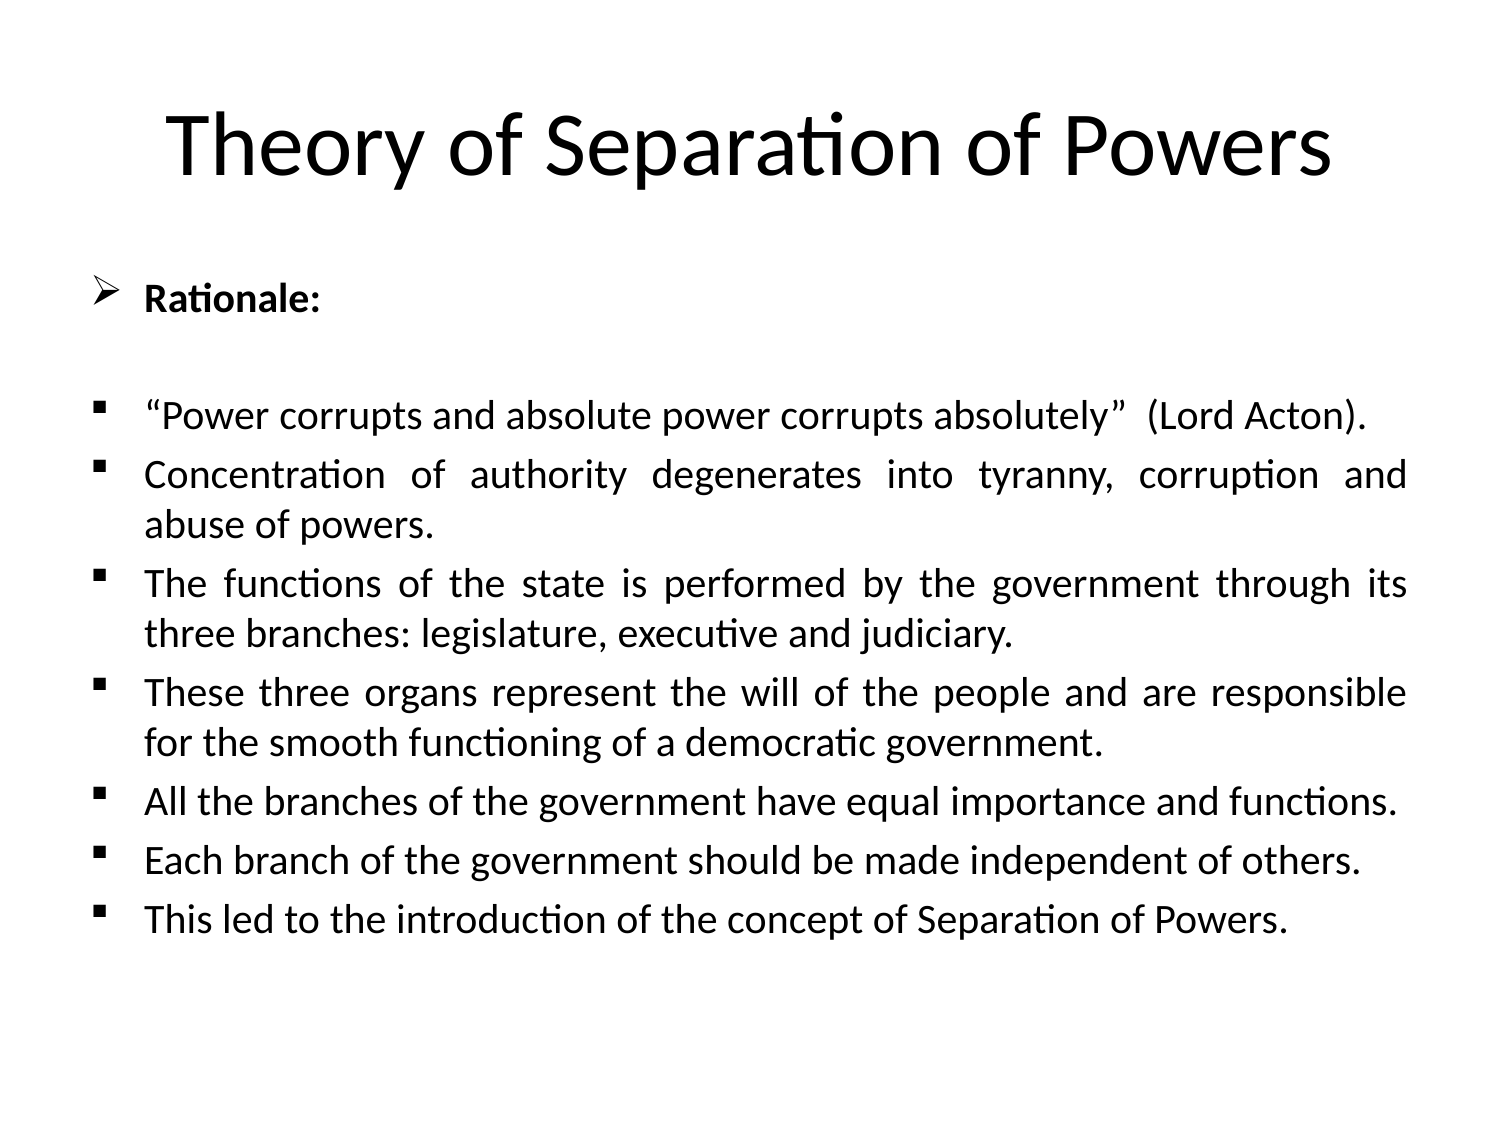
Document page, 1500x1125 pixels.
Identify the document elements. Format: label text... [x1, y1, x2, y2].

list Rationale: “Power corrupts and absolute power corrupts absolutely” (Lord Acton). Concentration of authority degenerates into tyranny, corruption and abuse of powers. The functions of the state is performed by the government through its three branches: legislature, executive and judiciary. These three organs represent the will of the people and are responsible for the smooth functioning of a democratic government. All the branches of the government have equal importance and functions. Each branch of the government should be made independent of others. This led to the introduction of the concept of Separation of Powers. [75, 262, 1425, 1005]
title Theory of Separation of Powers [75, 45, 1425, 233]
